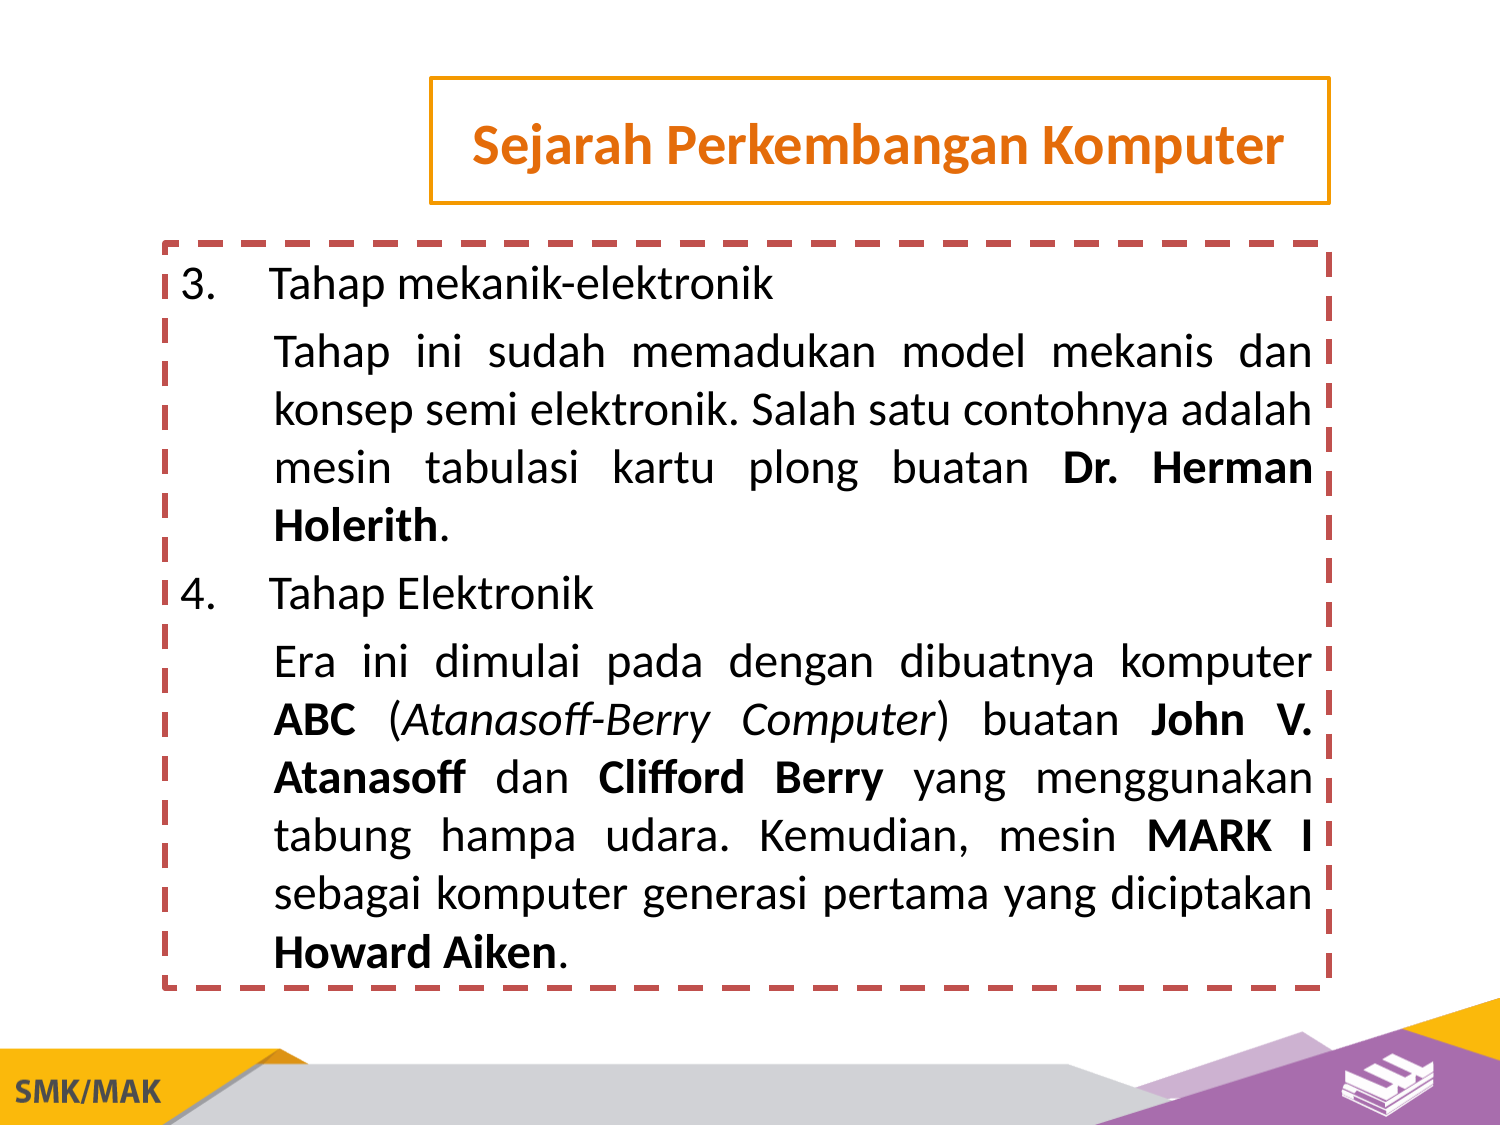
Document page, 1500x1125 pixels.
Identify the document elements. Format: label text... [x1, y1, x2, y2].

list Tahap mekanik-elektronik Tahap ini sudah memadukan model mekanis dan konsep semi elektronik. Salah satu contohnya adalah mesin tabulasi kartu plong buatan Dr. Herman Holerith. Tahap Elektronik Era ini dimulai pada dengan dibuatnya komputer ABC (Atanasoff-Berry Computer) buatan John V. Atanasoff dan Clifford Berry yang menggunakan tabung hampa udara. Kemudian, mesin MARK I sebagai komputer generasi pertama yang diciptakan Howard Aiken. [163, 241, 1331, 990]
text_box Sejarah Perkembangan Komputer [429, 76, 1331, 205]
picture [0, 998, 1500, 1125]
